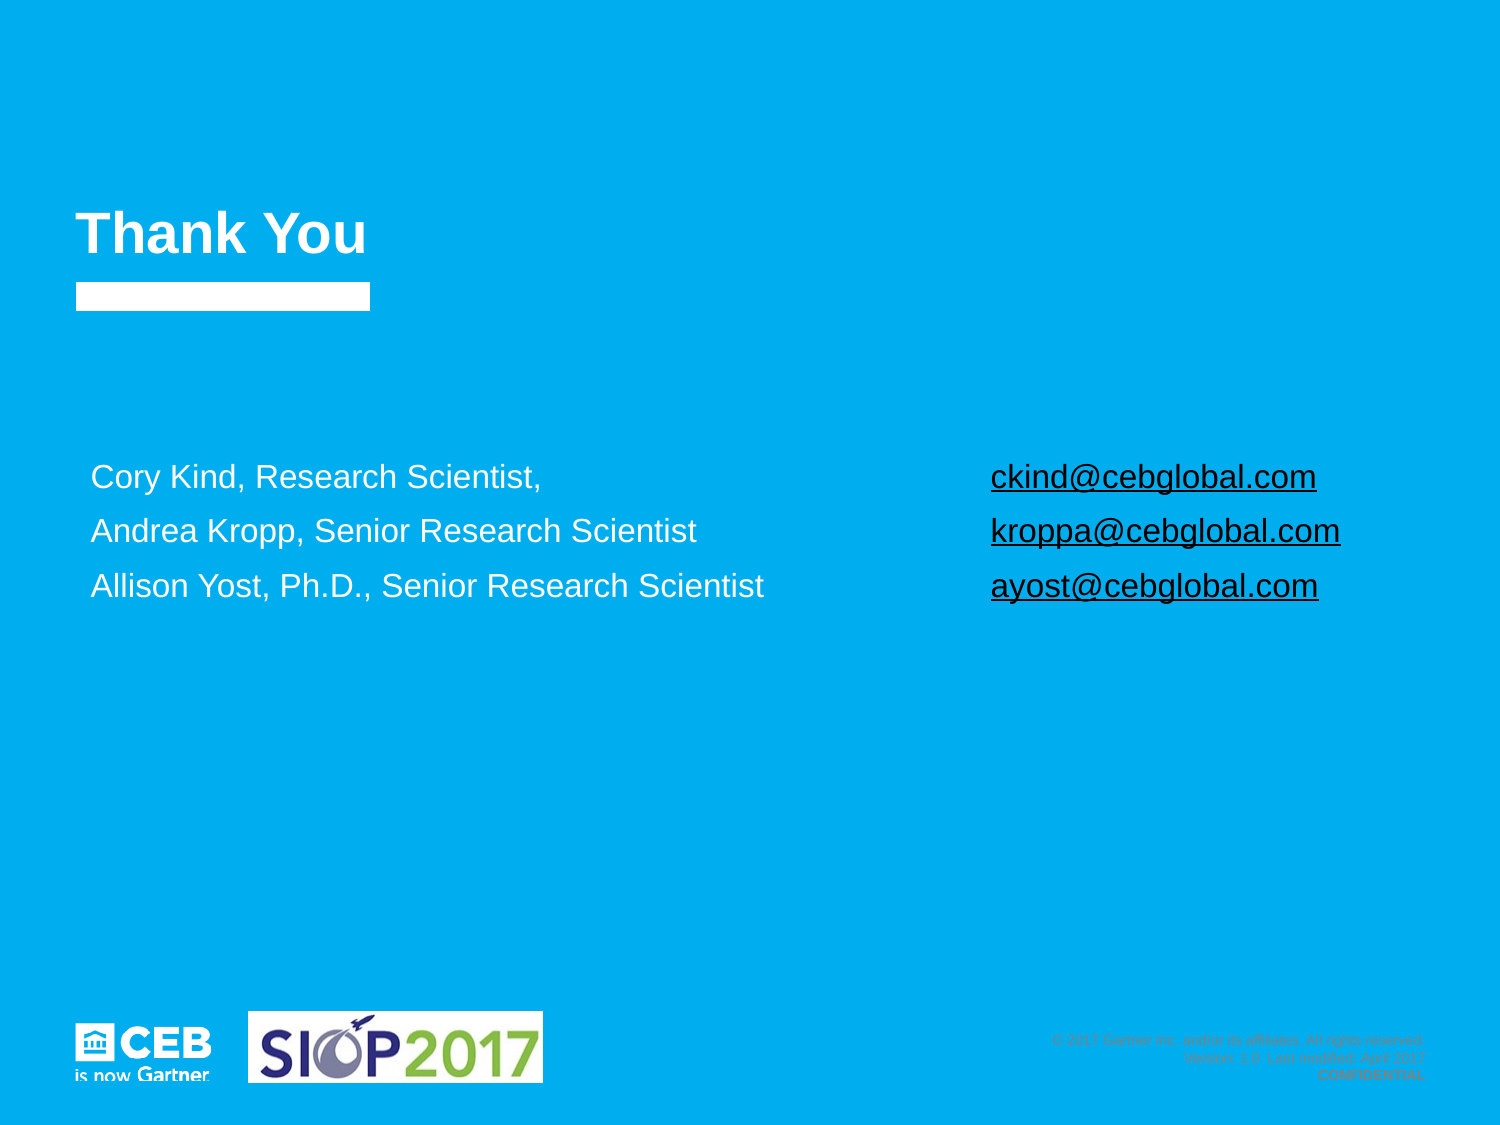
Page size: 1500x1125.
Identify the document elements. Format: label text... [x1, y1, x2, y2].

picture [756, 576, 763, 597]
picture [548, 582, 562, 596]
picture [317, 521, 334, 540]
picture [596, 581, 608, 597]
picture [253, 576, 260, 597]
picture [469, 580, 473, 596]
picture [711, 580, 719, 596]
picture [178, 580, 186, 596]
picture [138, 580, 150, 596]
picture [450, 581, 454, 596]
picture [619, 525, 634, 541]
picture [722, 576, 729, 597]
picture [283, 575, 299, 596]
picture [238, 580, 250, 596]
picture [445, 525, 460, 541]
picture [219, 581, 223, 596]
picture [384, 576, 401, 597]
picture [655, 521, 662, 542]
picture [528, 525, 541, 541]
list Cory Kind, Research Scientist, ckind@cebglobal.com Andrea Kropp, Senior Research Scientist kroppa@cebglobal.com Allison Yost, Ph.D., Senior Research Scientist ayost@cebglobal.com [75, 447, 1442, 521]
picture [551, 525, 559, 541]
picture [363, 525, 370, 541]
picture [406, 580, 420, 596]
picture [644, 525, 652, 541]
picture [357, 525, 361, 541]
picture [173, 580, 177, 596]
picture [662, 580, 675, 596]
picture [261, 525, 265, 548]
picture [285, 525, 293, 542]
picture [200, 575, 217, 596]
picture [423, 521, 440, 541]
picture [460, 581, 464, 596]
picture [333, 575, 352, 596]
picture [183, 525, 195, 541]
picture [490, 575, 507, 596]
picture [392, 527, 397, 541]
picture [574, 521, 591, 542]
picture [92, 521, 111, 541]
picture [310, 580, 318, 596]
picture [595, 525, 608, 541]
picture [619, 580, 626, 596]
picture [687, 580, 701, 596]
picture [152, 525, 156, 541]
picture [242, 525, 252, 541]
picture [740, 582, 753, 596]
picture [641, 592, 654, 597]
picture [689, 522, 696, 542]
picture [673, 526, 685, 539]
picture [481, 525, 495, 541]
picture [252, 526, 256, 541]
picture [338, 525, 353, 541]
picture [531, 582, 544, 596]
picture [317, 537, 330, 542]
picture [143, 521, 147, 541]
picture [464, 526, 476, 539]
picture [513, 580, 527, 596]
picture [518, 525, 522, 541]
picture [570, 581, 580, 596]
picture [585, 580, 589, 596]
picture [430, 580, 438, 596]
picture [92, 575, 111, 596]
picture [388, 574, 400, 579]
picture [267, 525, 275, 541]
picture [503, 525, 513, 541]
picture [181, 533, 187, 542]
picture [210, 521, 226, 541]
picture [121, 525, 129, 541]
picture [280, 525, 284, 548]
picture [133, 526, 140, 542]
picture [383, 526, 387, 541]
picture [229, 581, 233, 596]
picture [163, 527, 177, 541]
picture [164, 581, 168, 596]
picture [641, 574, 658, 595]
picture [613, 574, 617, 596]
picture [249, 1012, 542, 1082]
picture [154, 581, 158, 596]
